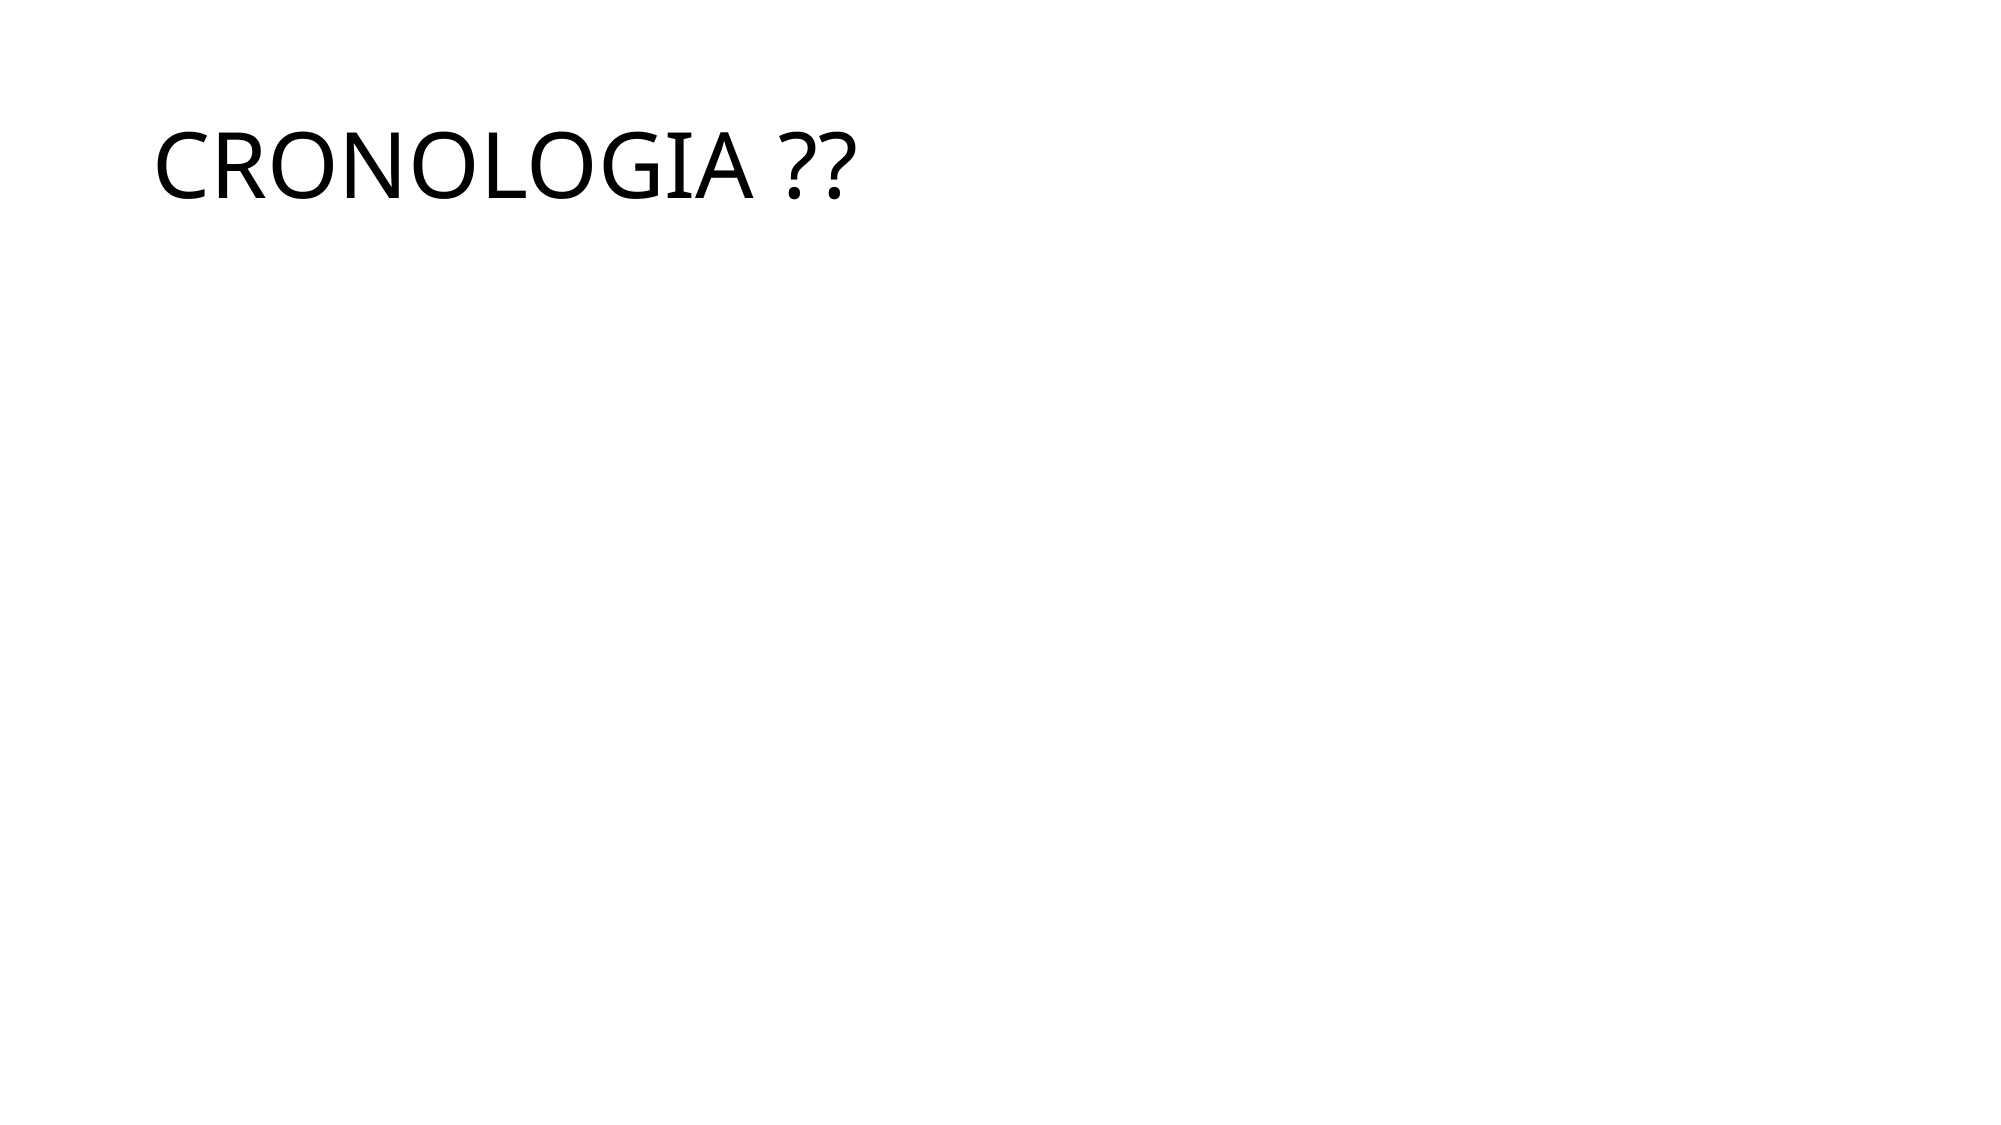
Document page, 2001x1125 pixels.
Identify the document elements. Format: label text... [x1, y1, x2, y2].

title CRONOLOGIA ?? [137, 59, 1863, 278]
